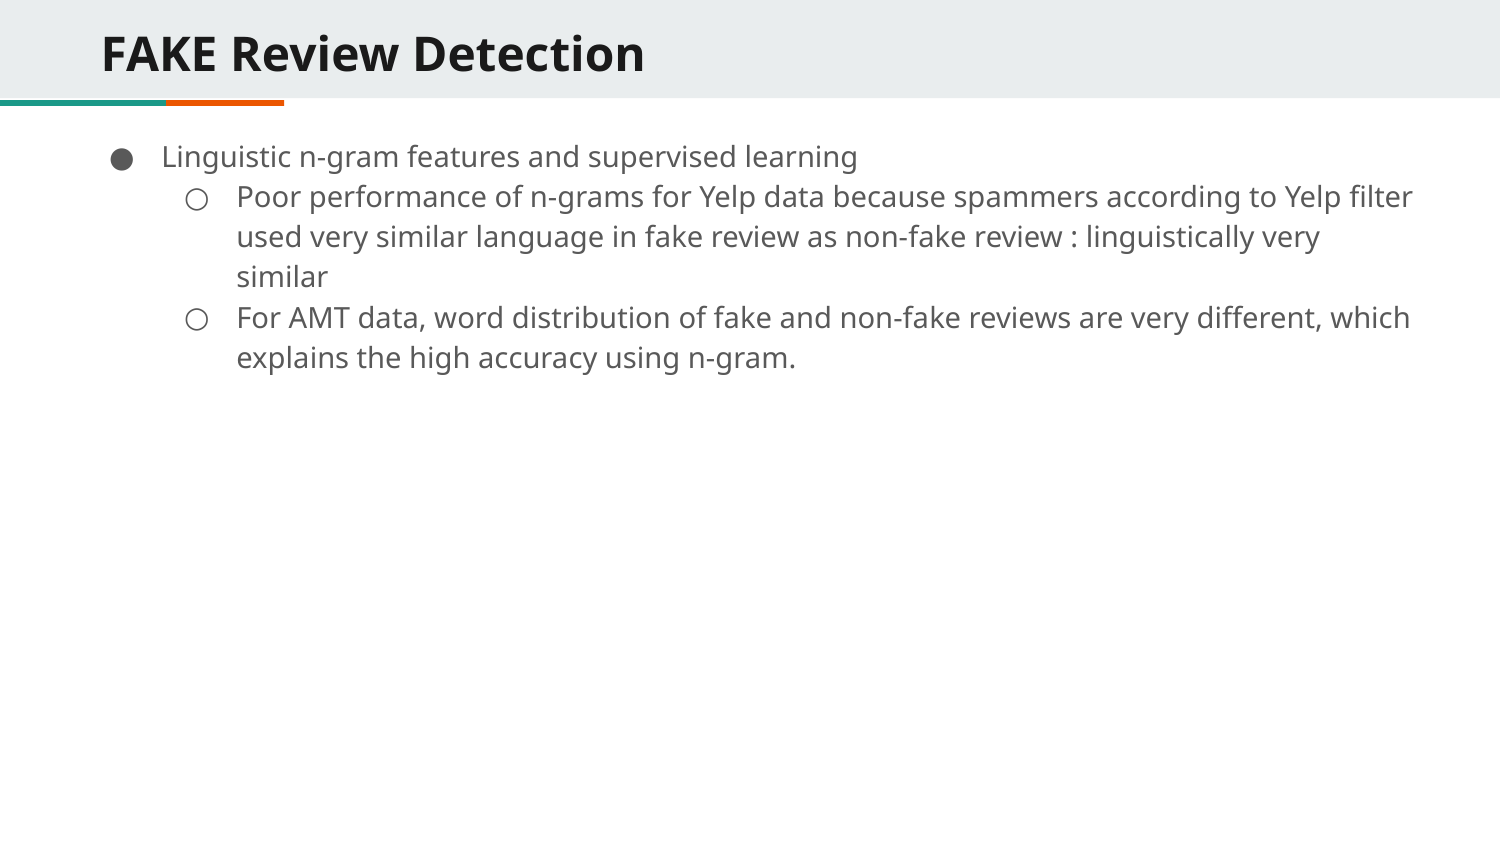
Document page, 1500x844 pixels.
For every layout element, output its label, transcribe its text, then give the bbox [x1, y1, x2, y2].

title FAKE Review Detection [85, 0, 1347, 88]
list Linguistic n-gram features and supervised learning Poor performance of n-grams for Yelp data because spammers according to Yelp filter used very similar language in fake review as non-fake review : linguistically very similar For AMT data, word distribution of fake and non-fake reviews are very different, which explains the high accuracy using n-gram. [71, 118, 1431, 756]
